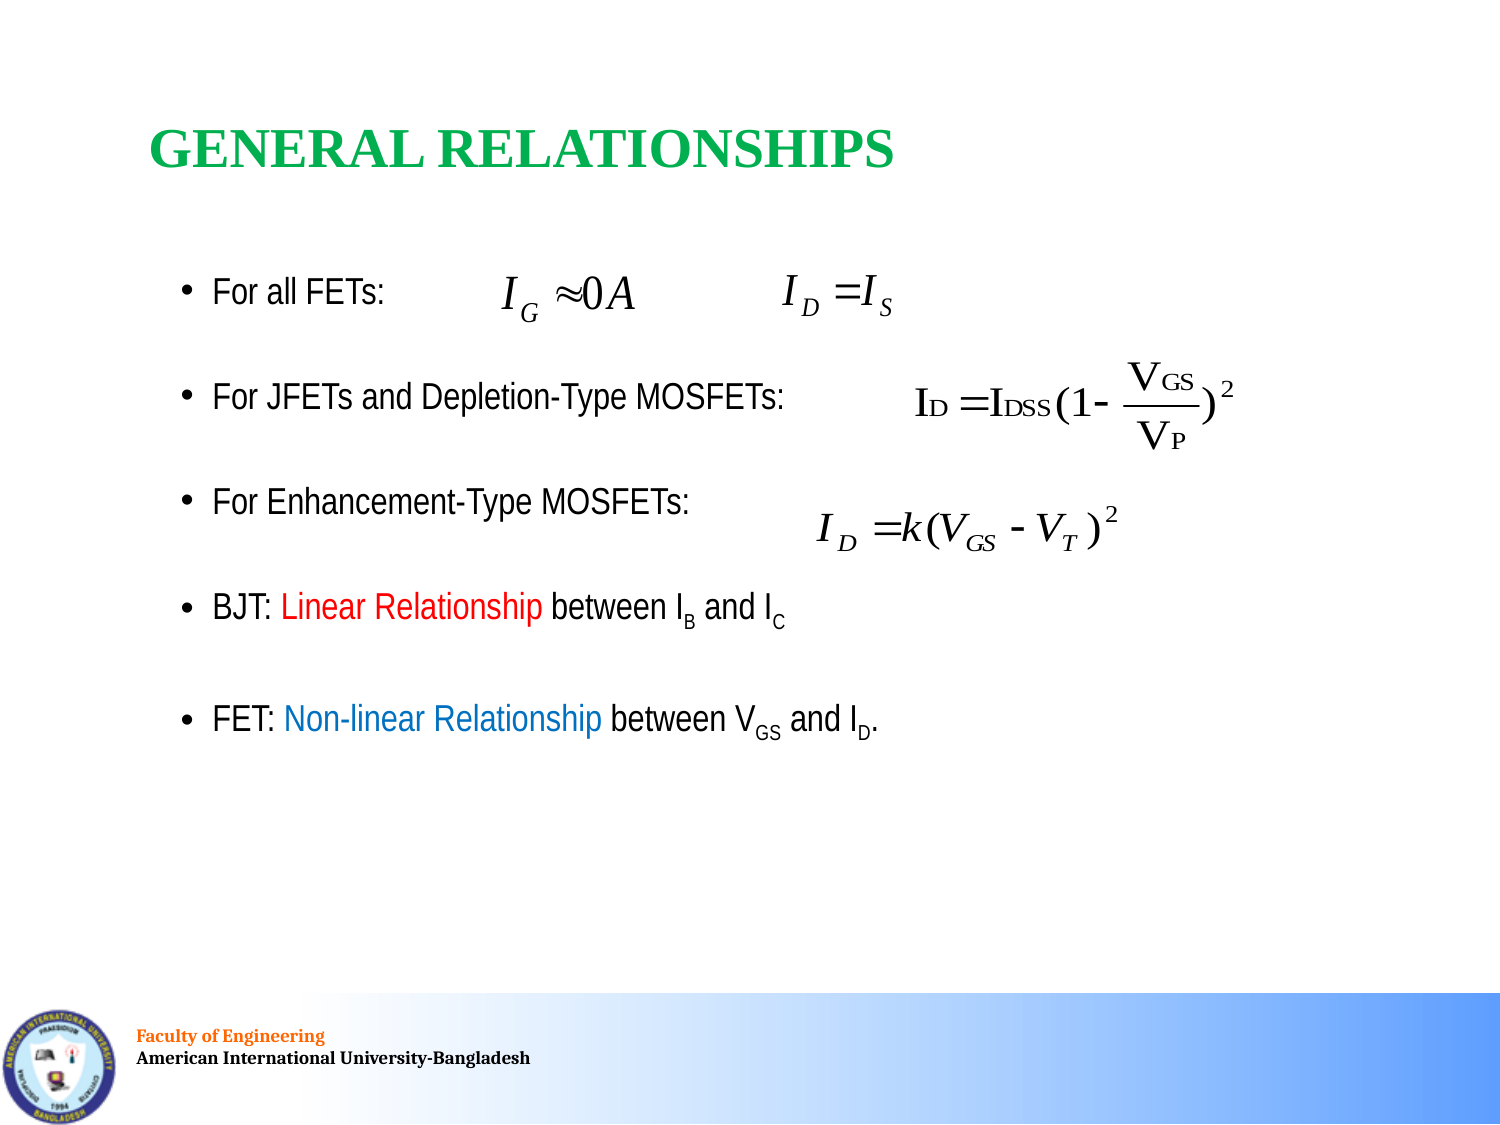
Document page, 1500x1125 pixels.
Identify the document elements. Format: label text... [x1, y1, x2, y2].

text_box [493, 260, 642, 335]
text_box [906, 349, 1245, 460]
list For all FETs: For JFETs and Depletion-Type MOSFETs: For Enhancement-Type MOSFETs: BJT: Linear Relationship between IB and IC FET: Non-linear Relationship between VGS and ID. [165, 259, 1415, 930]
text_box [808, 496, 1126, 563]
title GENERAL RELATIONSHIPS [120, 94, 1340, 196]
picture [0, 1007, 119, 1125]
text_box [774, 259, 901, 329]
